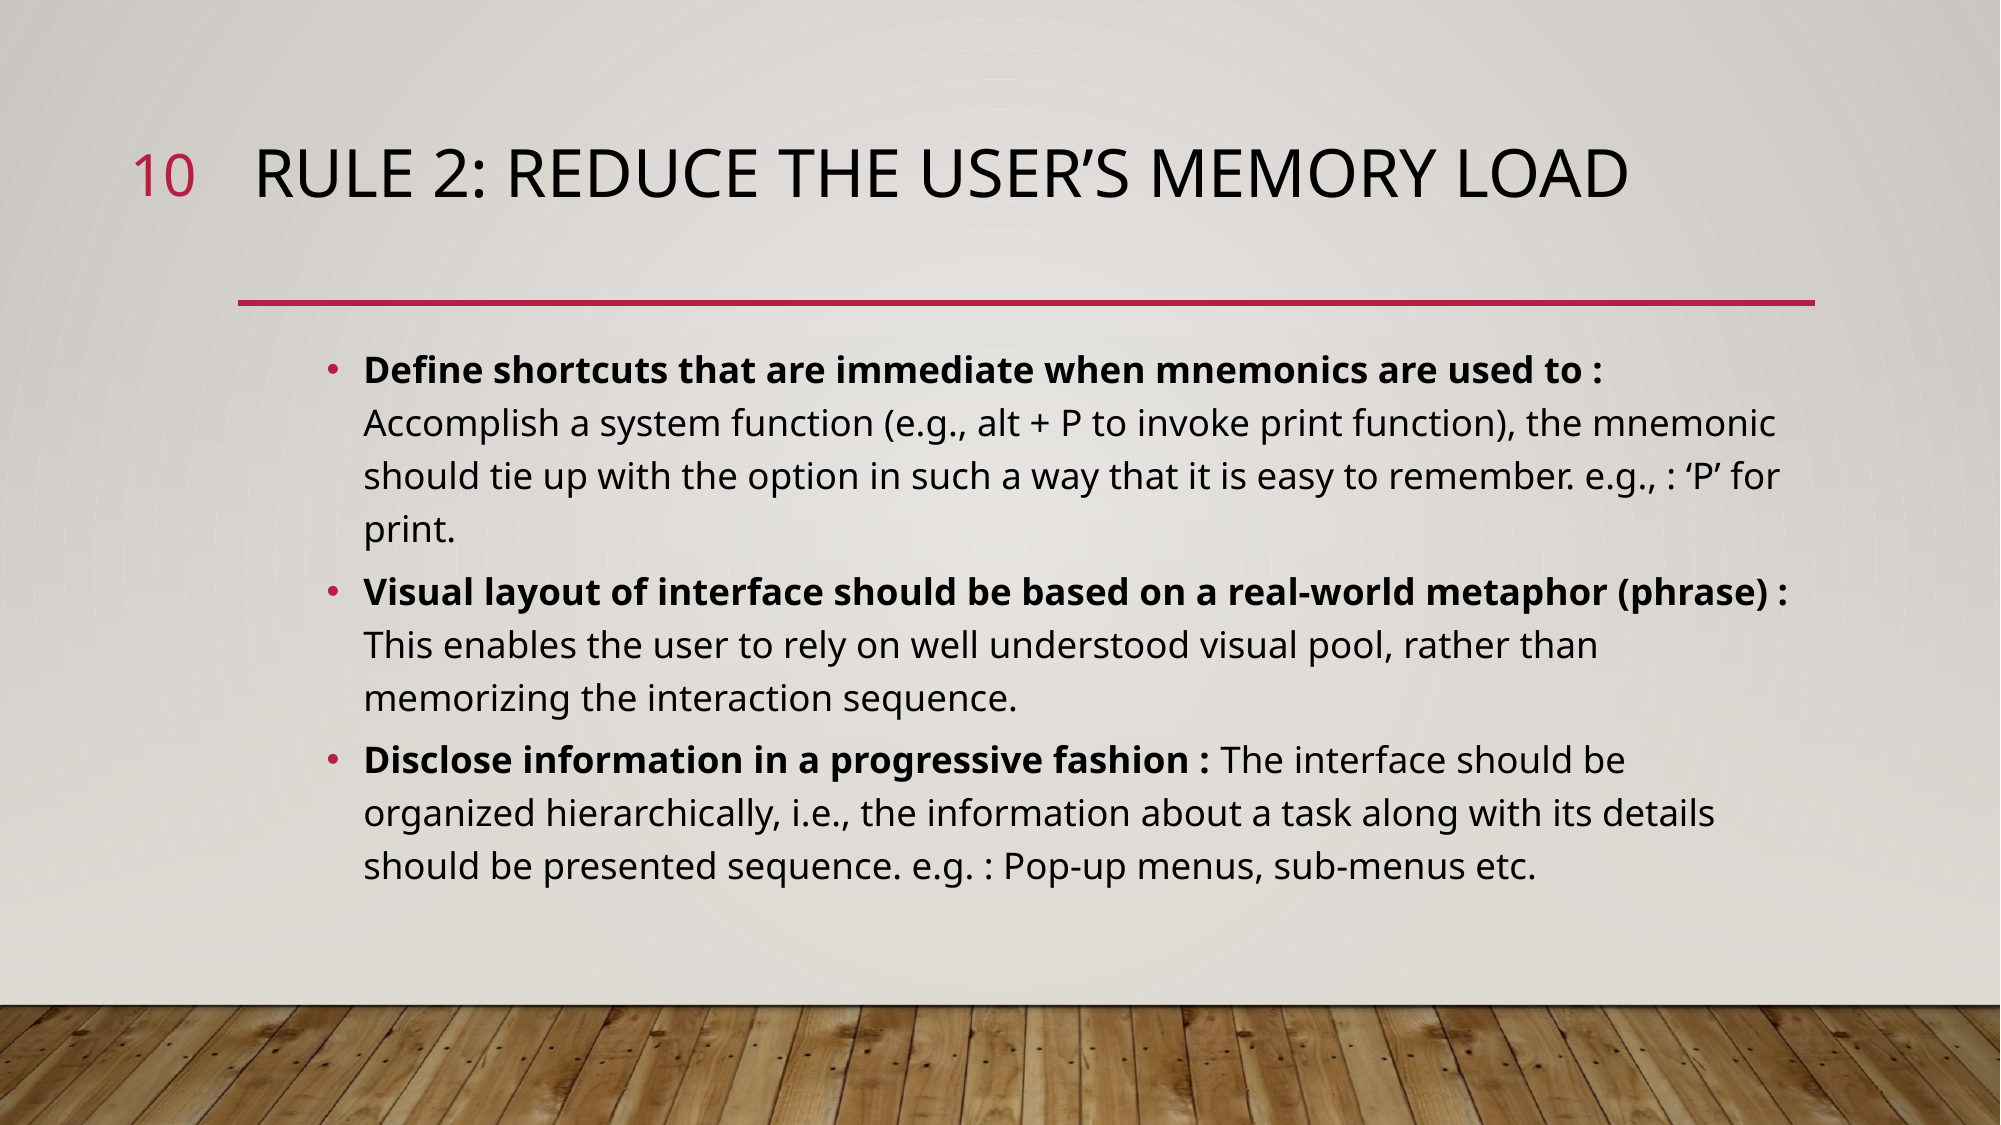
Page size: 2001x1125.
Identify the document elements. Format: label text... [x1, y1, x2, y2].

slide_number 10 [78, 131, 212, 214]
title Rule 2: Reduce the User’s Memory Load [238, 131, 1814, 305]
list Define shortcuts that are immediate when mnemonics are used to : Accomplish a system function (e.g., alt + P to invoke print function), the mnemonic should tie up with the option in such a way that it is easy to remember. e.g., : ‘P’ for print. Visual layout of interface should be based on a real-world metaphor (phrase) : This enables the user to rely on well understood visual pool, rather than memorizing the interaction sequence. Disclose information in a progressive fashion : The interface should be organized hierarchically, i.e., the information about a task along with its details should be presented sequence. e.g. : Pop-up menus, sub-menus etc. [238, 330, 1814, 897]
picture [0, 1005, 2000, 1125]
